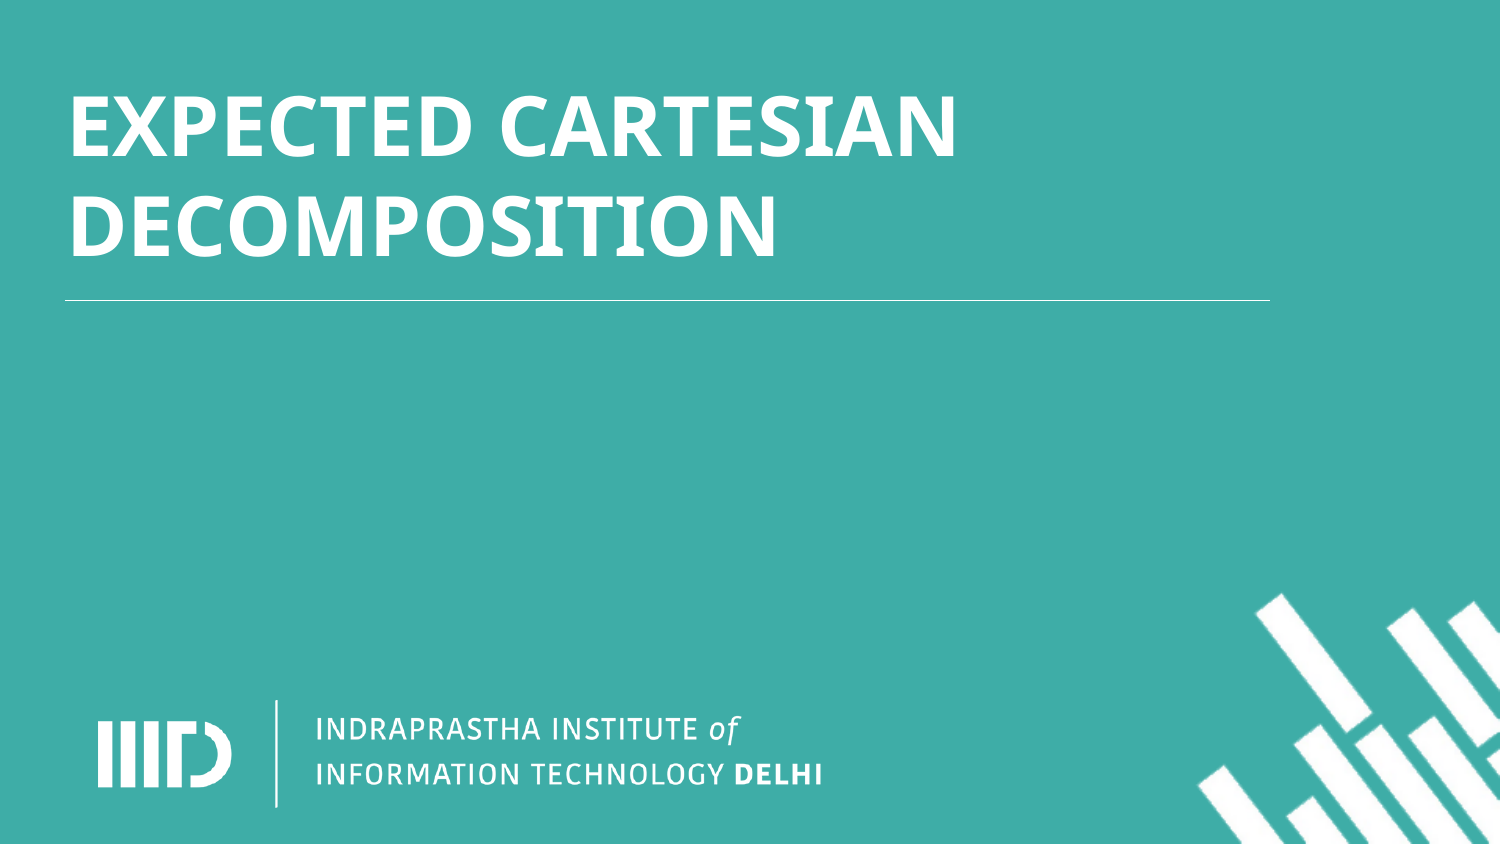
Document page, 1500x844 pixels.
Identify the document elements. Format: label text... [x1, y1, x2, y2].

picture [1154, 578, 1500, 844]
title EXPECTED CARTESIAN DECOMPOSITION [51, 158, 1316, 289]
picture [64, 671, 855, 830]
